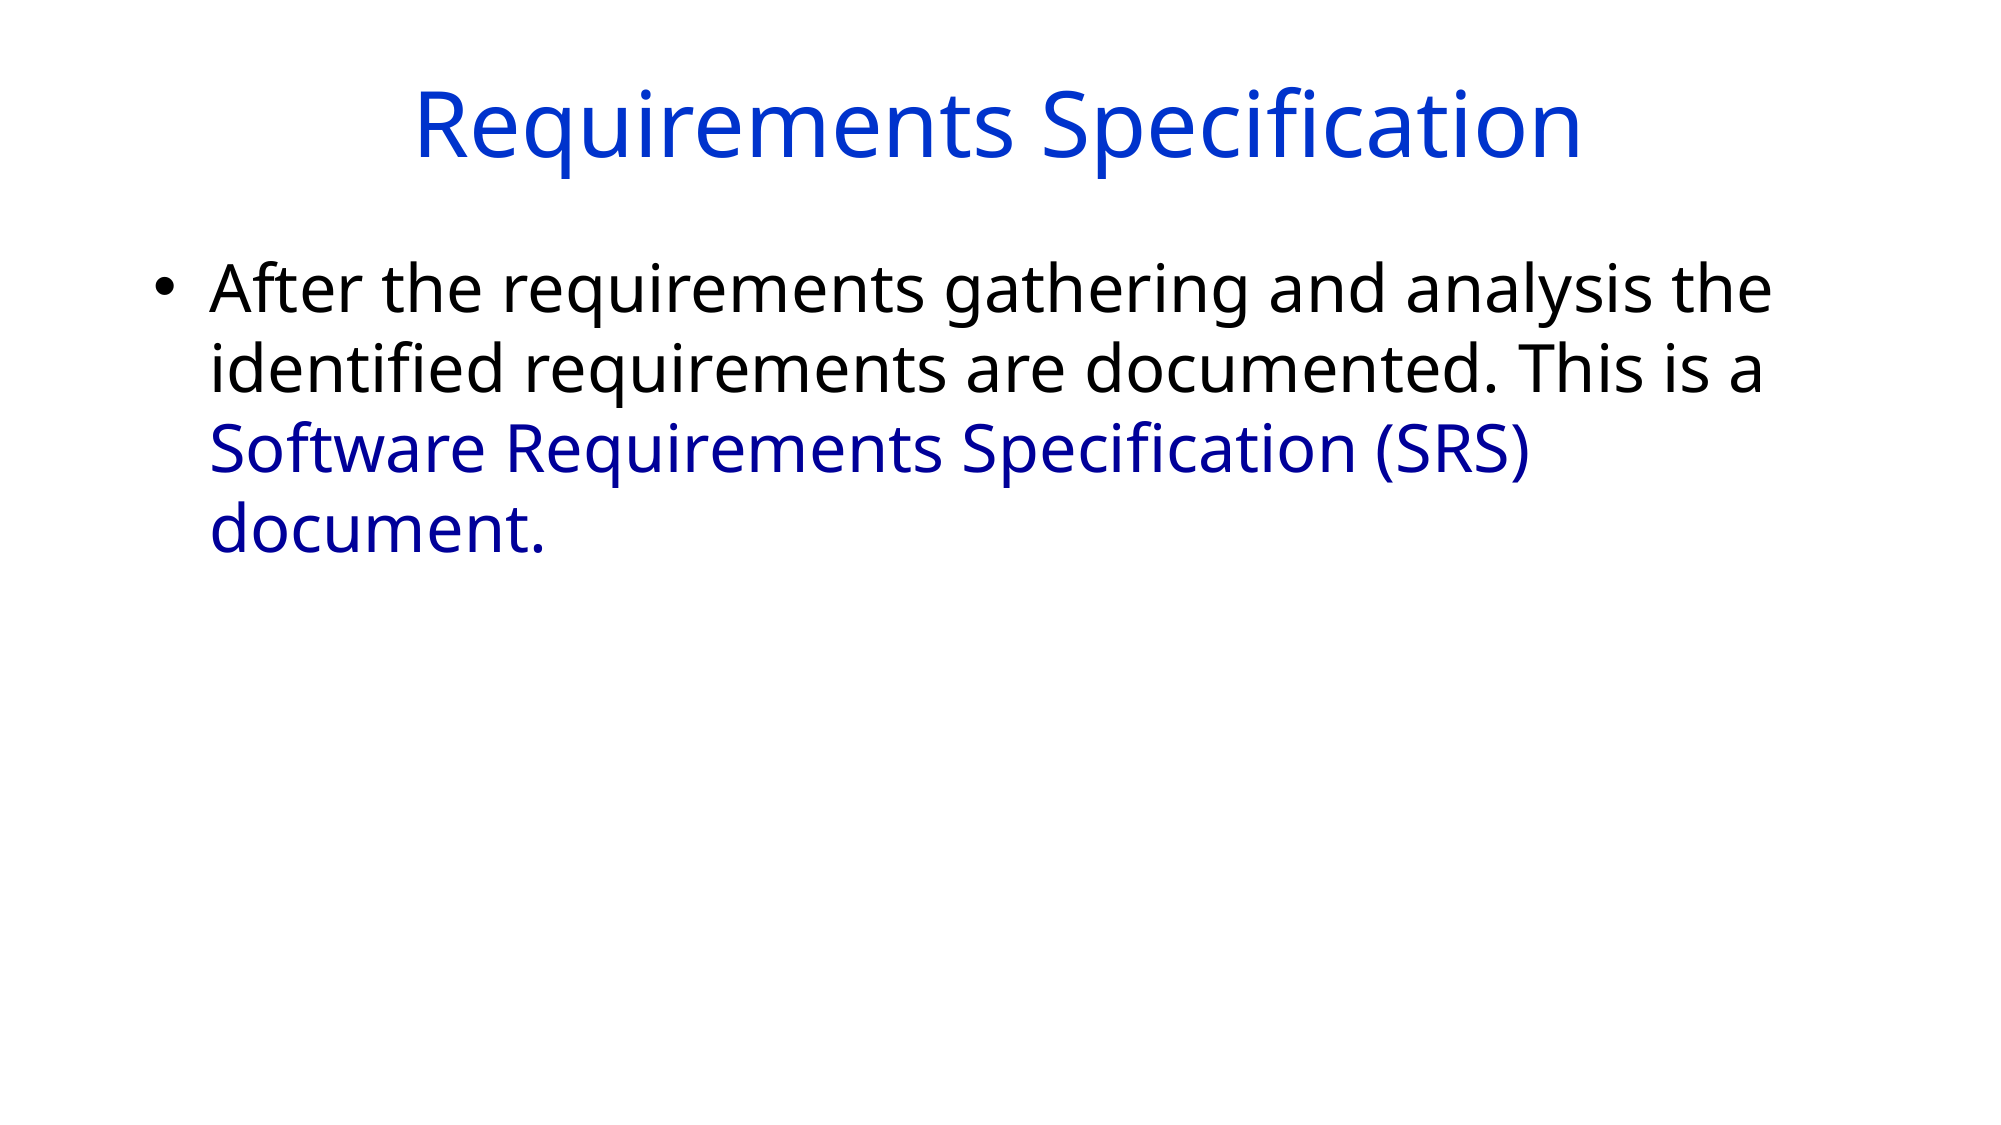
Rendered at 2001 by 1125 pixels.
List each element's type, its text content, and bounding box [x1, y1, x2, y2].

list After the requirements gathering and analysis the identified requirements are documented. This is a Software Requirements Specification (SRS) document. [149, 237, 1850, 994]
title Requirements Specification [146, 27, 1853, 214]
